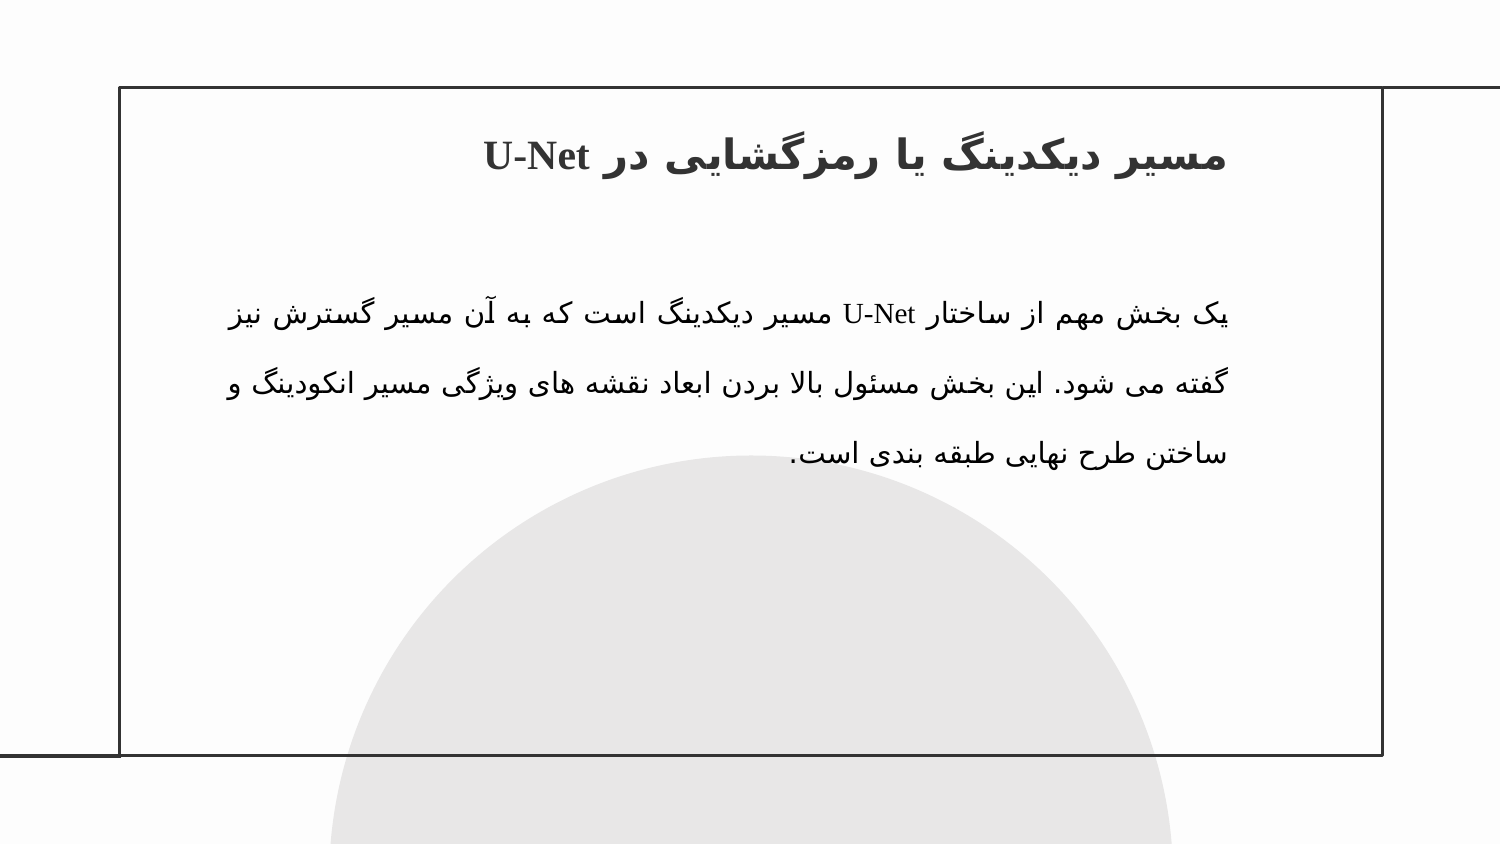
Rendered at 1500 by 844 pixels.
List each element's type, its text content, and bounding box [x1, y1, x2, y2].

title مسیر دیکدینگ یا رمزگشایی در U-Net [137, 102, 1244, 194]
text_box یک بخش مهم از ساختار U-Net مسیر دیکدینگ است که به آن مسیر گسترش نیز گفته می شود. این بخش مسئول بالا بردن ابعاد نقشه های ویژگی مسیر انکودینگ و ساختن طرح نهایی طبقه بندی است. [212, 244, 1244, 422]
